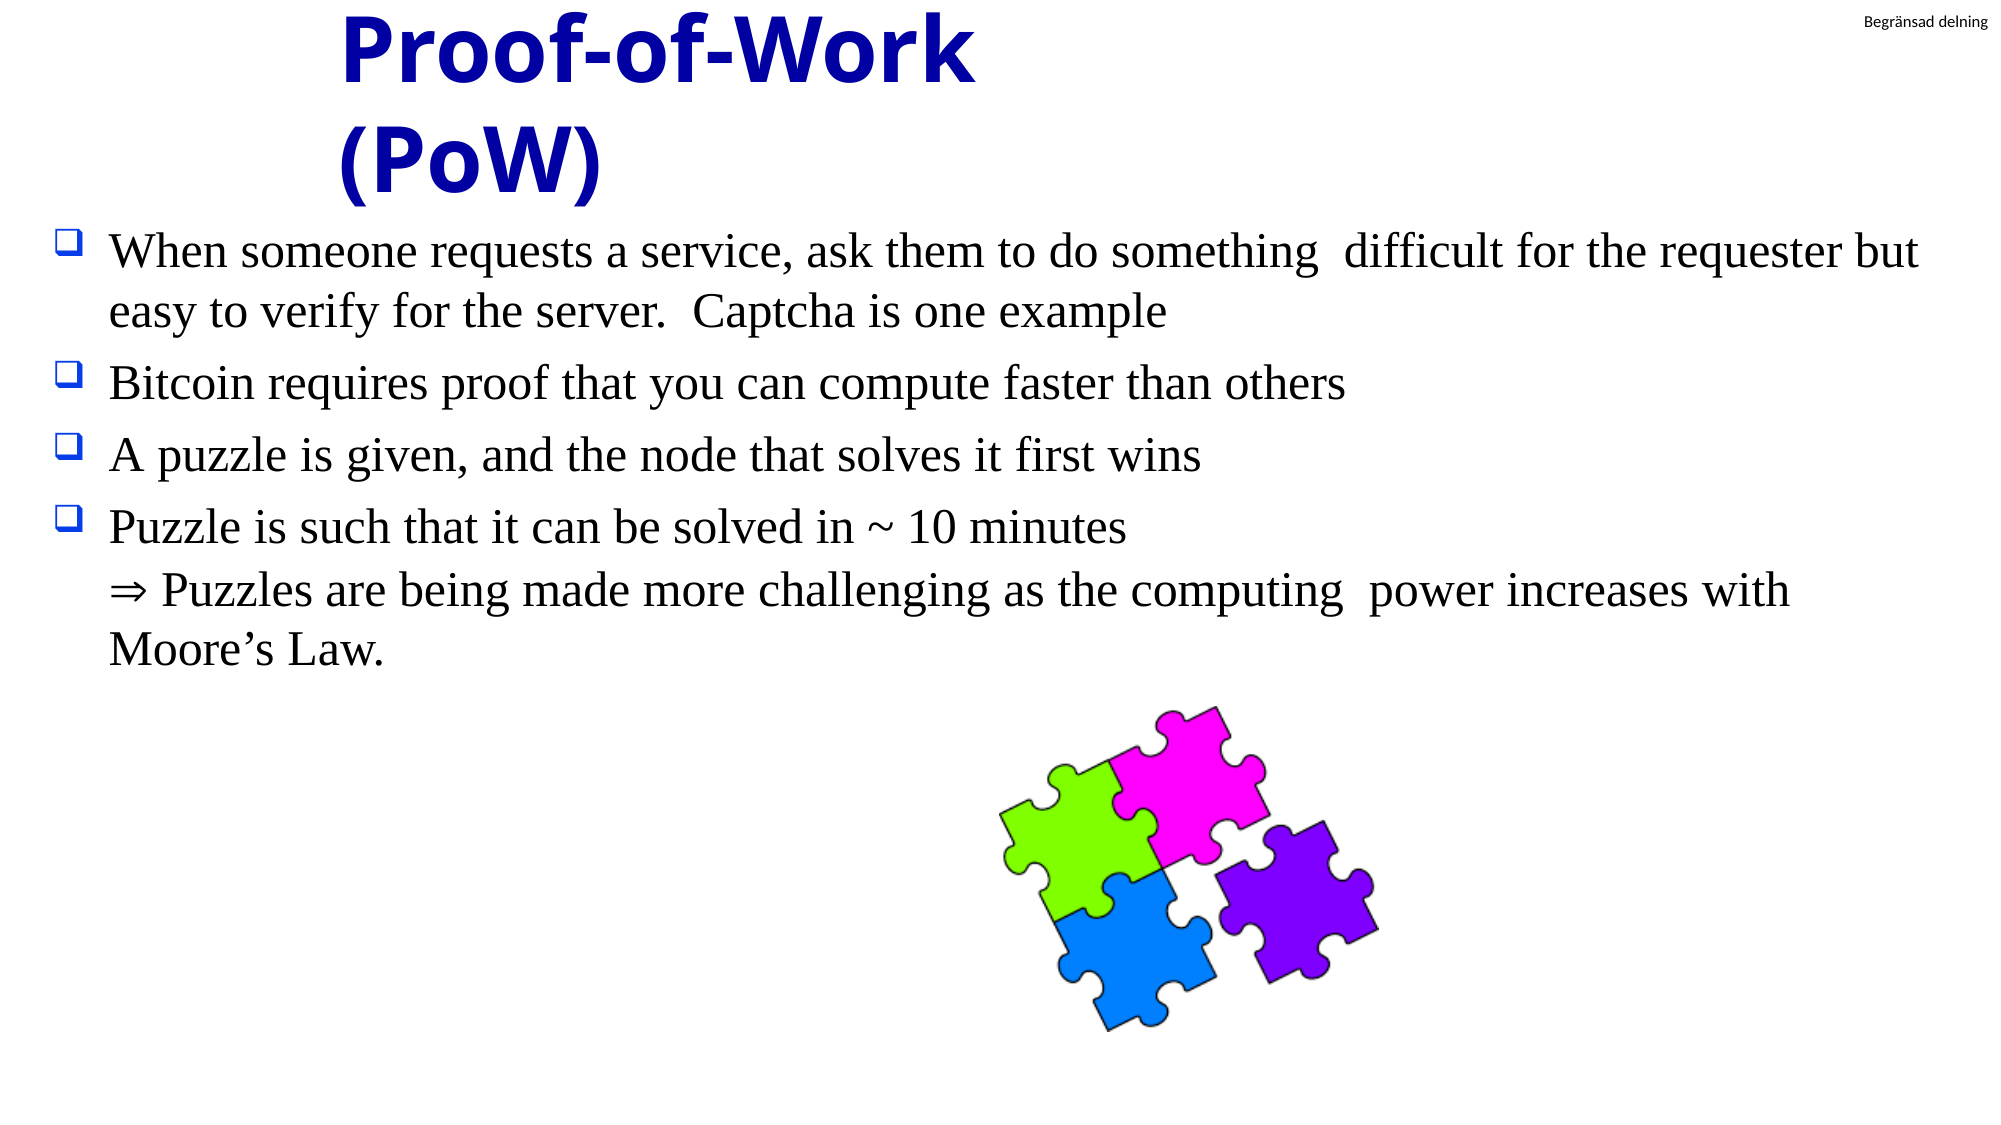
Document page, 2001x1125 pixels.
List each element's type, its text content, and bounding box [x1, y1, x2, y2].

picture [999, 706, 1379, 1032]
title Proof-of-Work (PoW) [336, 0, 1157, 211]
text_box When someone requests a service, ask them to do something difficult for the requester but easy to verify for the server. Captcha is one example Bitcoin requires proof that you can compute faster than others A puzzle is given, and the node that solves it first wins Puzzle is such that it can be solved in ~ 10 minutes  Puzzles are being made more challenging as the computing power increases with Moore’s Law. [50, 215, 1954, 676]
